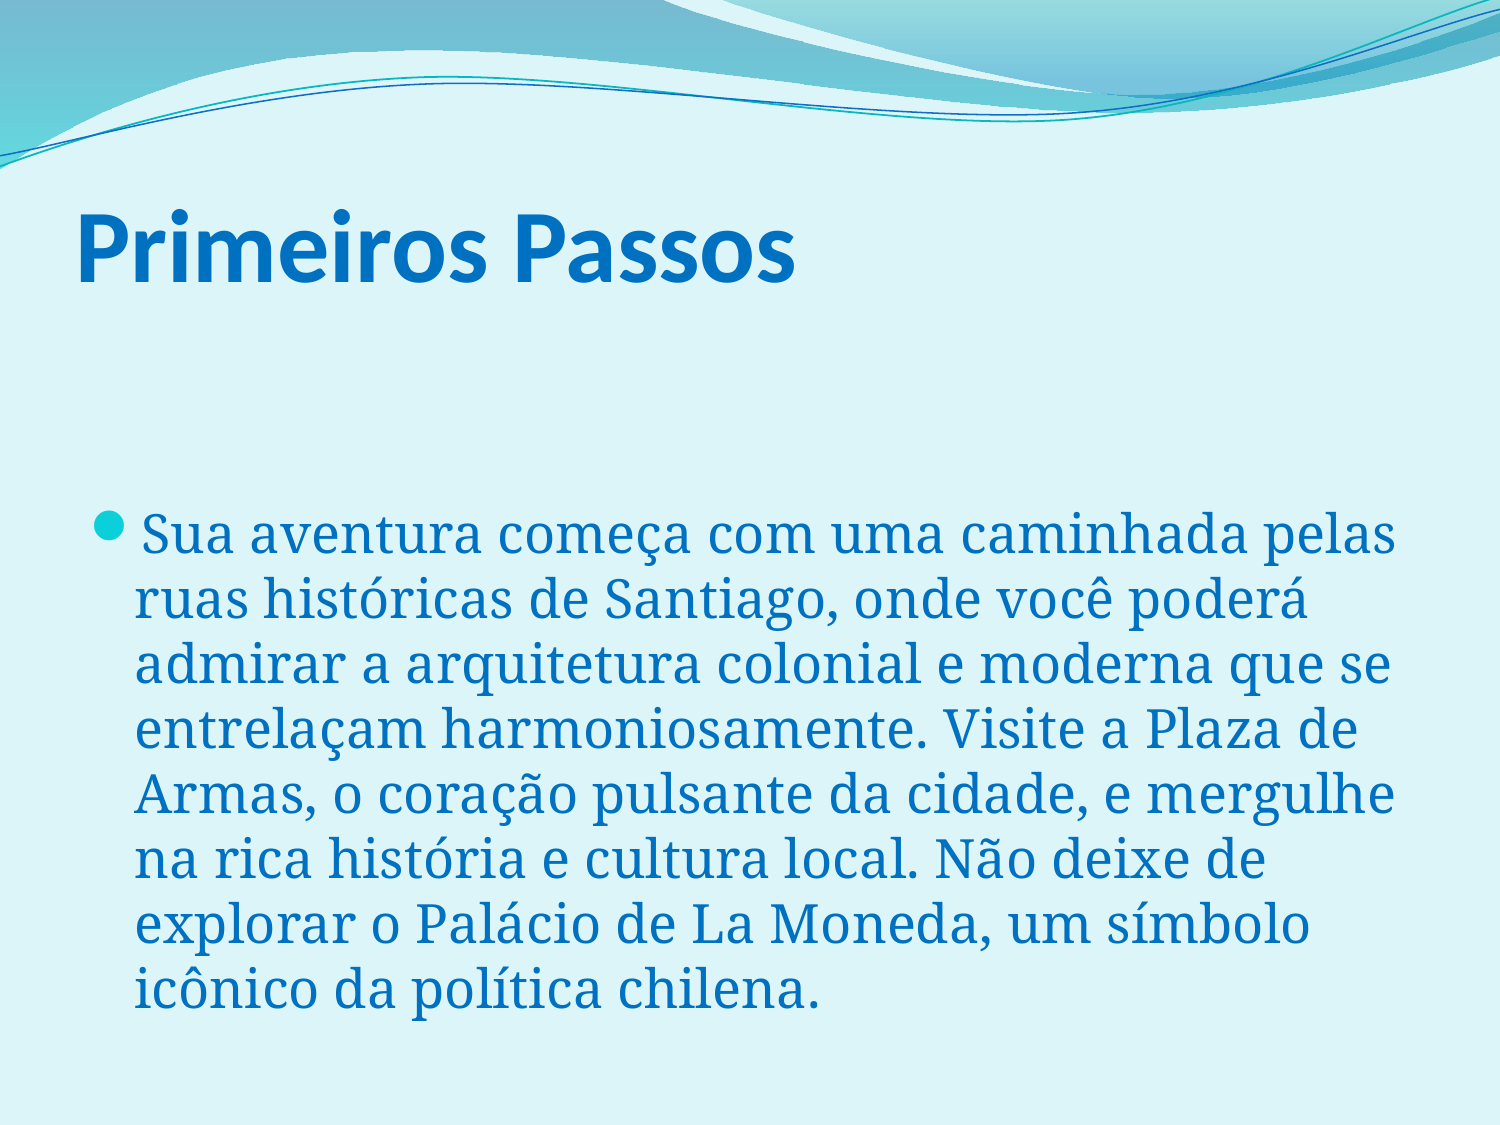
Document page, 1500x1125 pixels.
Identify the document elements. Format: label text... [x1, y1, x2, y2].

list Sua aventura começa com uma caminhada pelas ruas históricas de Santiago, onde você poderá admirar a arquitetura colonial e moderna que se entrelaçam harmoniosamente. Visite a Plaza de Armas, o coração pulsante da cidade, e mergulhe na rica história e cultura local. Não deixe de explorar o Palácio de La Moneda, um símbolo icônico da política chilena. [75, 492, 1425, 1038]
title Primeiros Passos [75, 115, 1425, 303]
